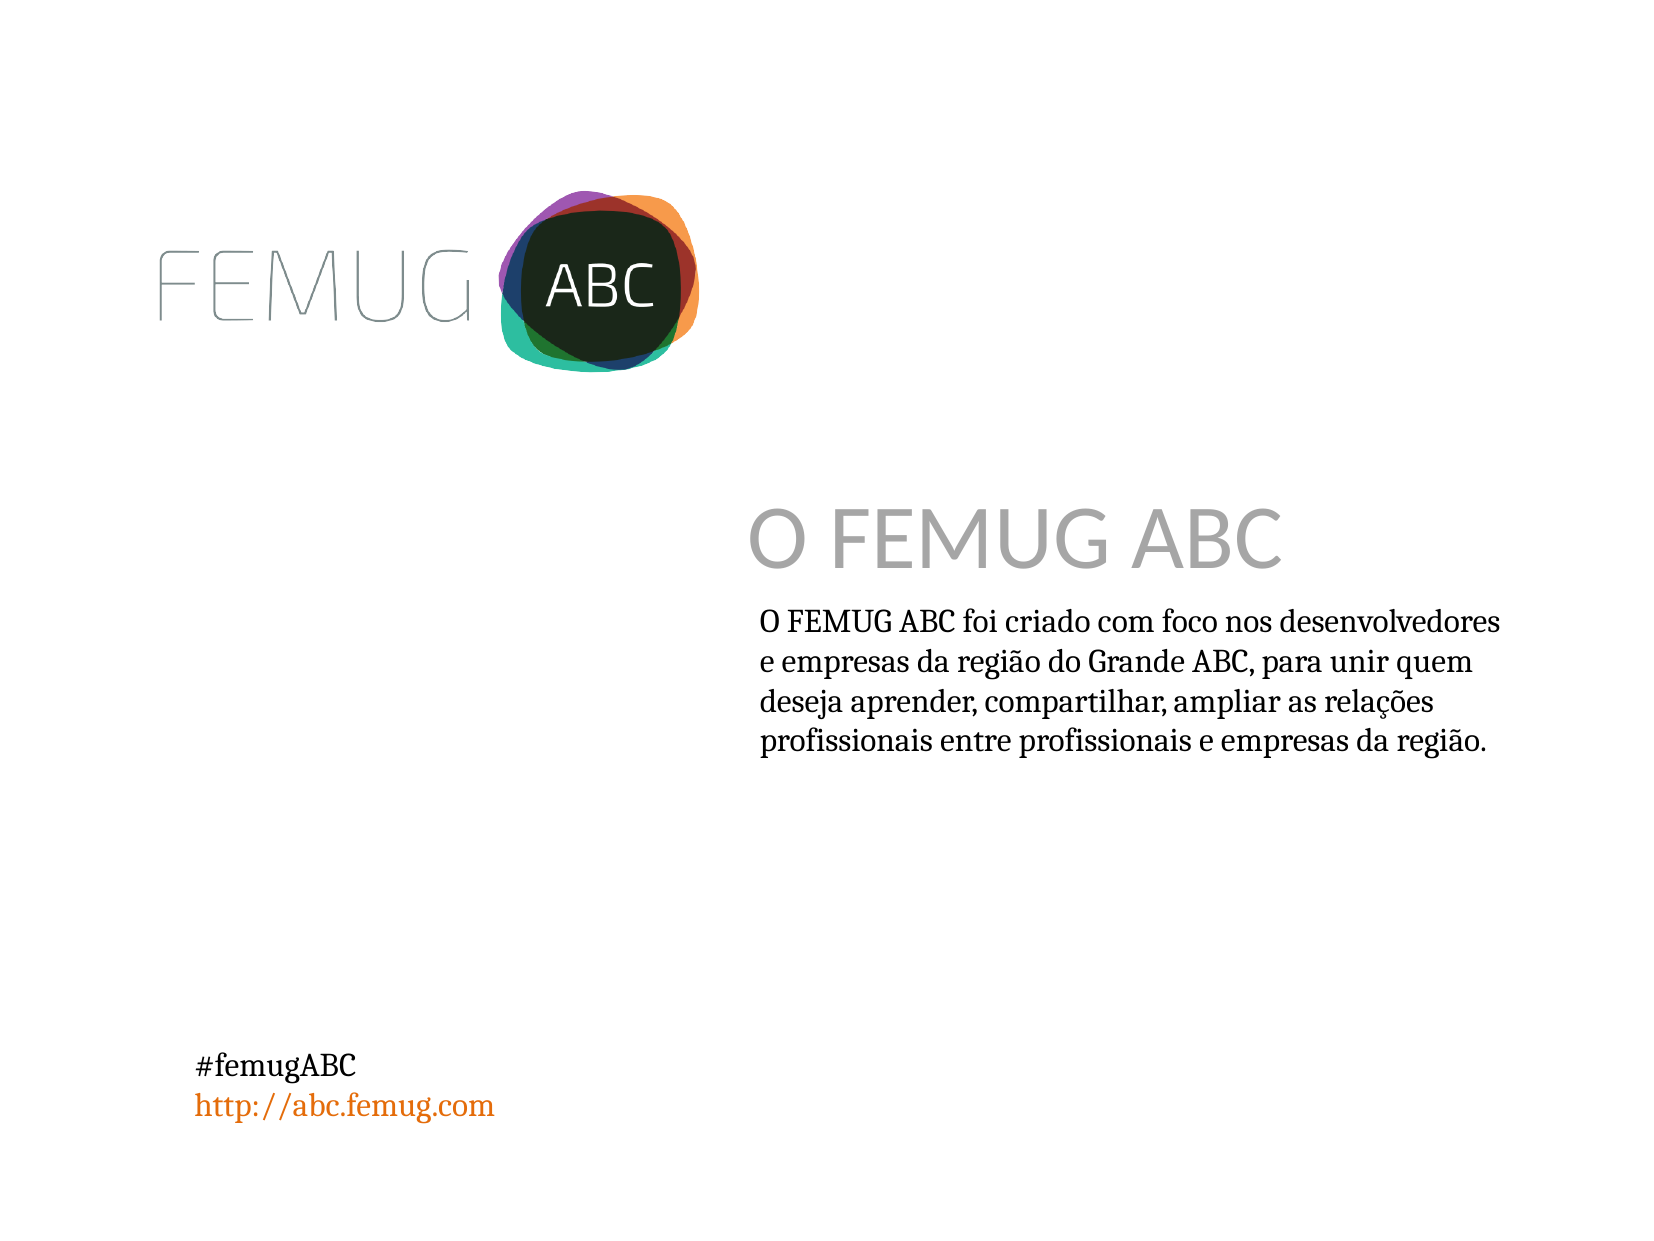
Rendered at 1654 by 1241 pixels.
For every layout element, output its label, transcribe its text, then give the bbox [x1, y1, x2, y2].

text_box #femugABC http://abc.femug.com [194, 1043, 692, 1122]
picture [133, 123, 725, 430]
text_box O FEMUG ABC [747, 454, 1565, 609]
text_box O FEMUG ABC foi criado com foco nos desenvolvedores e empresas da região do Grande ABC, para unir quem deseja aprender, compartilhar, ampliar as relações profissionais entre profissionais e empresas da região. [759, 609, 1520, 833]
